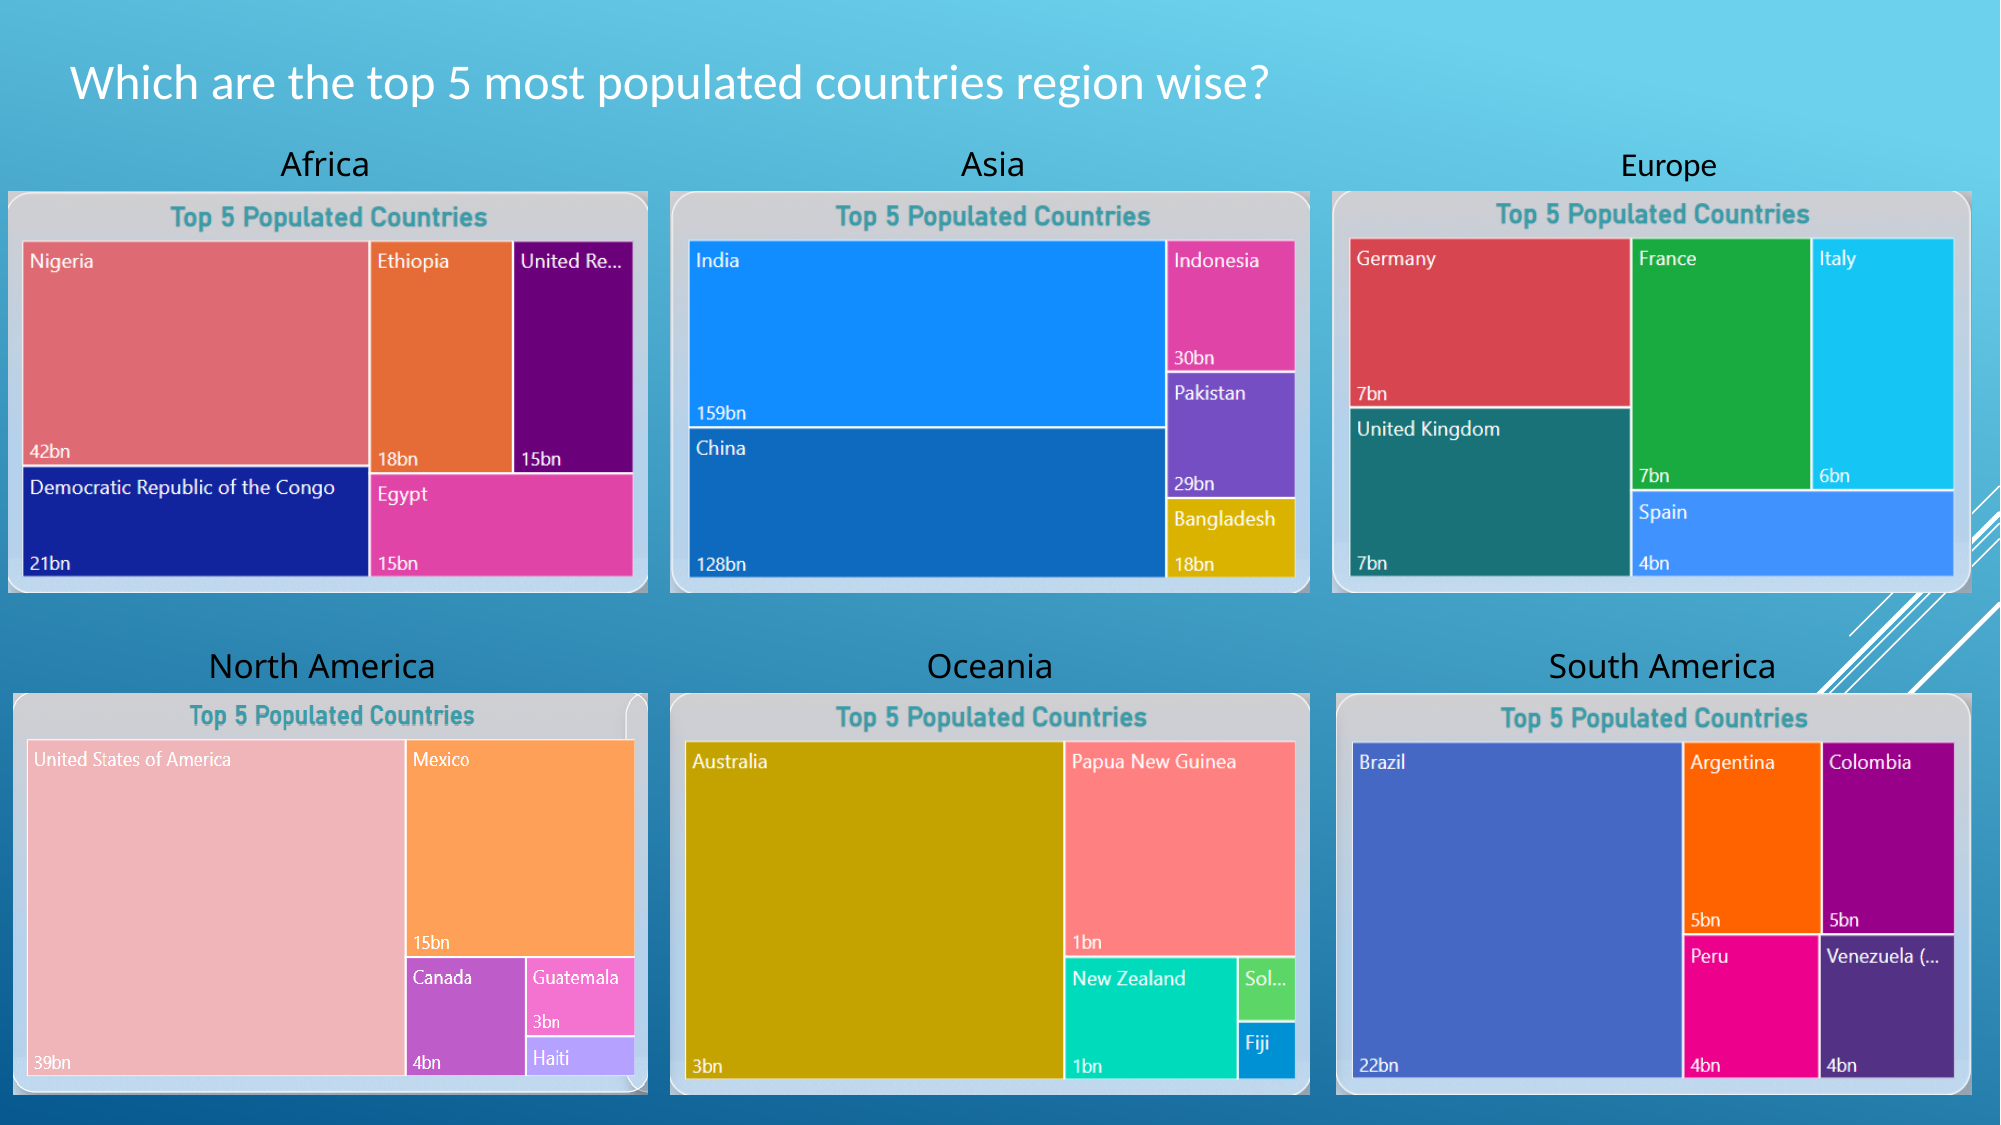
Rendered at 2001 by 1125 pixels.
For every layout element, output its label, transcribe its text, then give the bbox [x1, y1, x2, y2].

picture [13, 693, 648, 1095]
text_box Asia [946, 135, 1041, 191]
picture [670, 693, 1310, 1096]
text_box Africa [265, 135, 386, 191]
picture [670, 191, 1310, 593]
text_box Europe [1606, 135, 1733, 191]
picture [1332, 191, 1972, 593]
picture [8, 191, 648, 593]
text_box North America [193, 637, 452, 693]
text_box Oceania [911, 637, 1069, 693]
text_box Which are the top 5 most populated countries region wise? [55, 42, 1287, 118]
picture [1336, 693, 1972, 1095]
text_box South America [1534, 637, 1792, 693]
